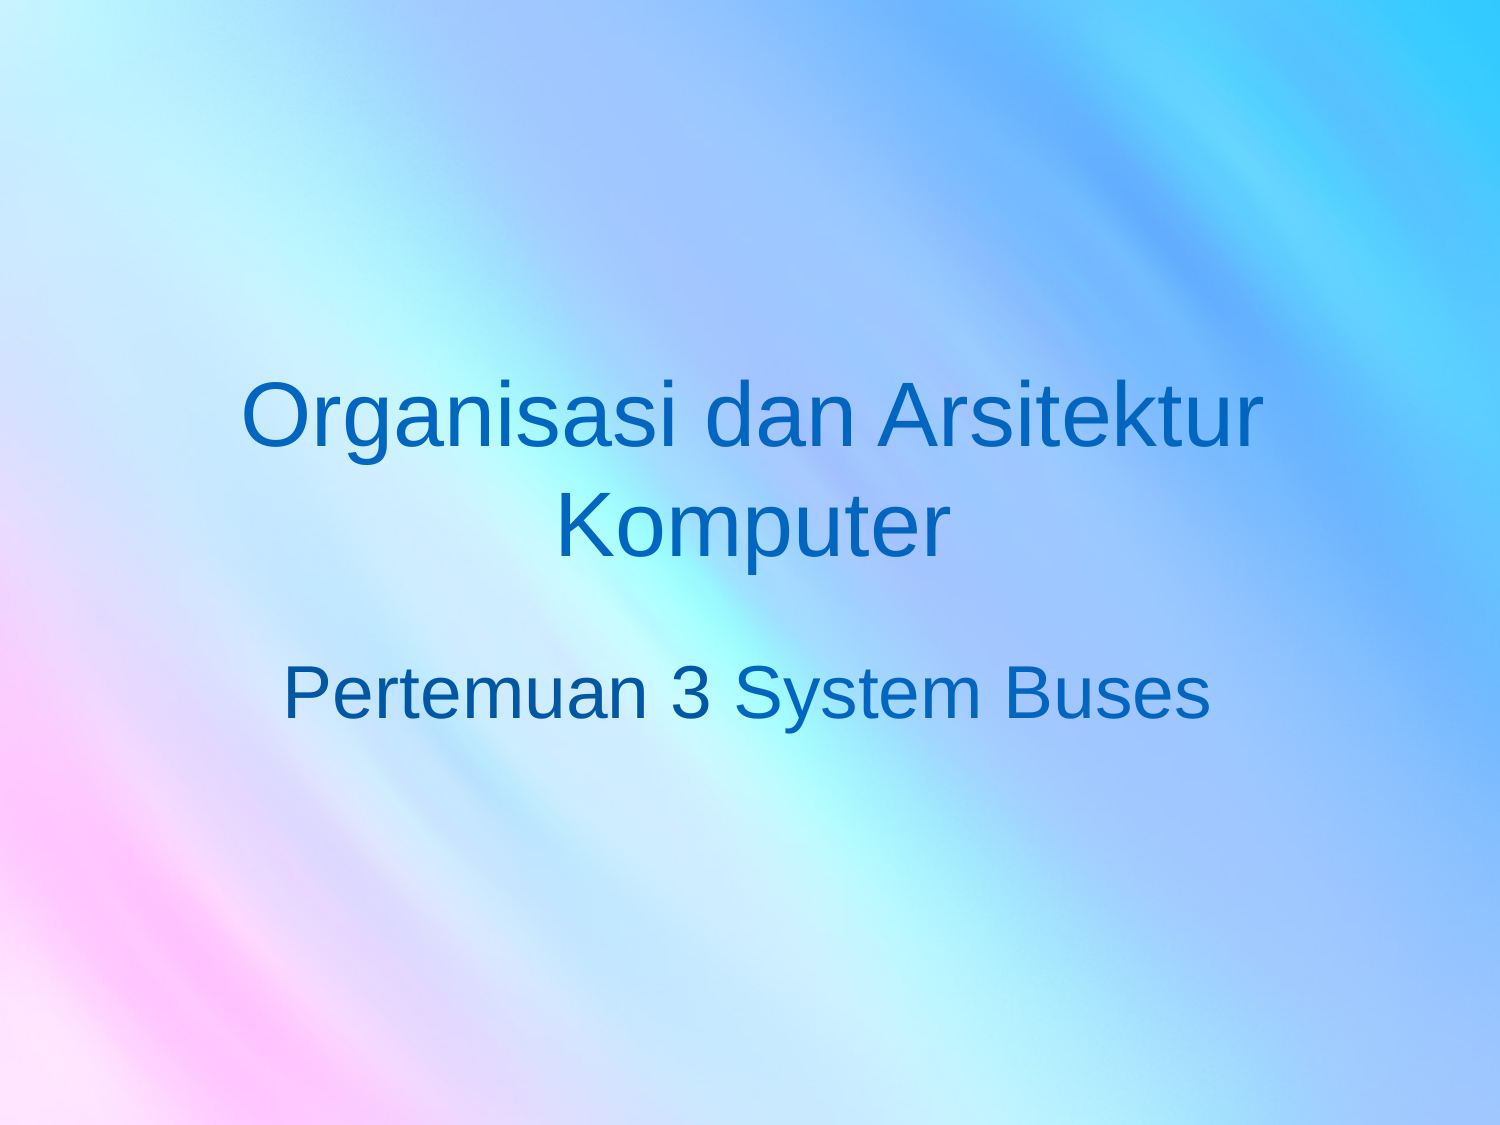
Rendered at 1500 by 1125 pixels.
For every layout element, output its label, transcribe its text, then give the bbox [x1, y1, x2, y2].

title Organisasi dan Arsitektur Komputer [117, 353, 1389, 577]
picture [0, 0, 1500, 1125]
subtitle Pertemuan 3 System Buses [223, 635, 1272, 930]
